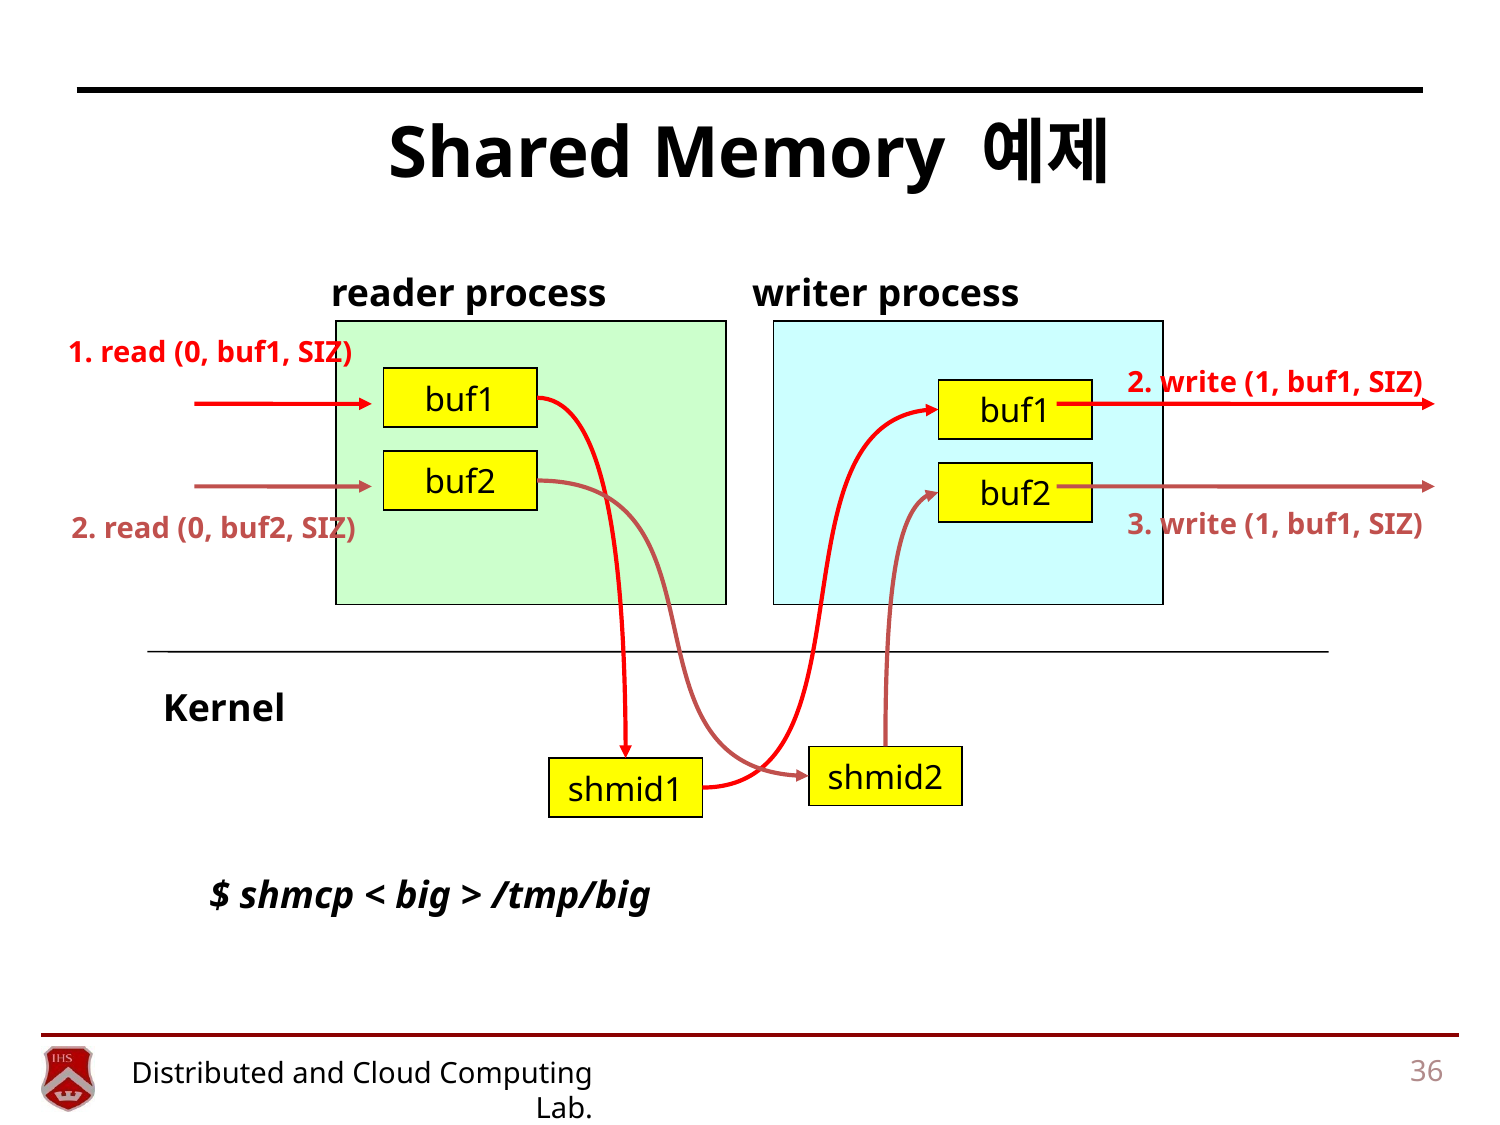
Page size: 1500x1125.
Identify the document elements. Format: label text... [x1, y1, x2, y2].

slide_number 36 [1108, 1042, 1459, 1103]
picture [41, 1046, 95, 1112]
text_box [52, 261, 1436, 818]
text_box $ shmcp < big > /tmp/big [194, 863, 727, 924]
title Shared Memory 예제 [75, 101, 1425, 197]
